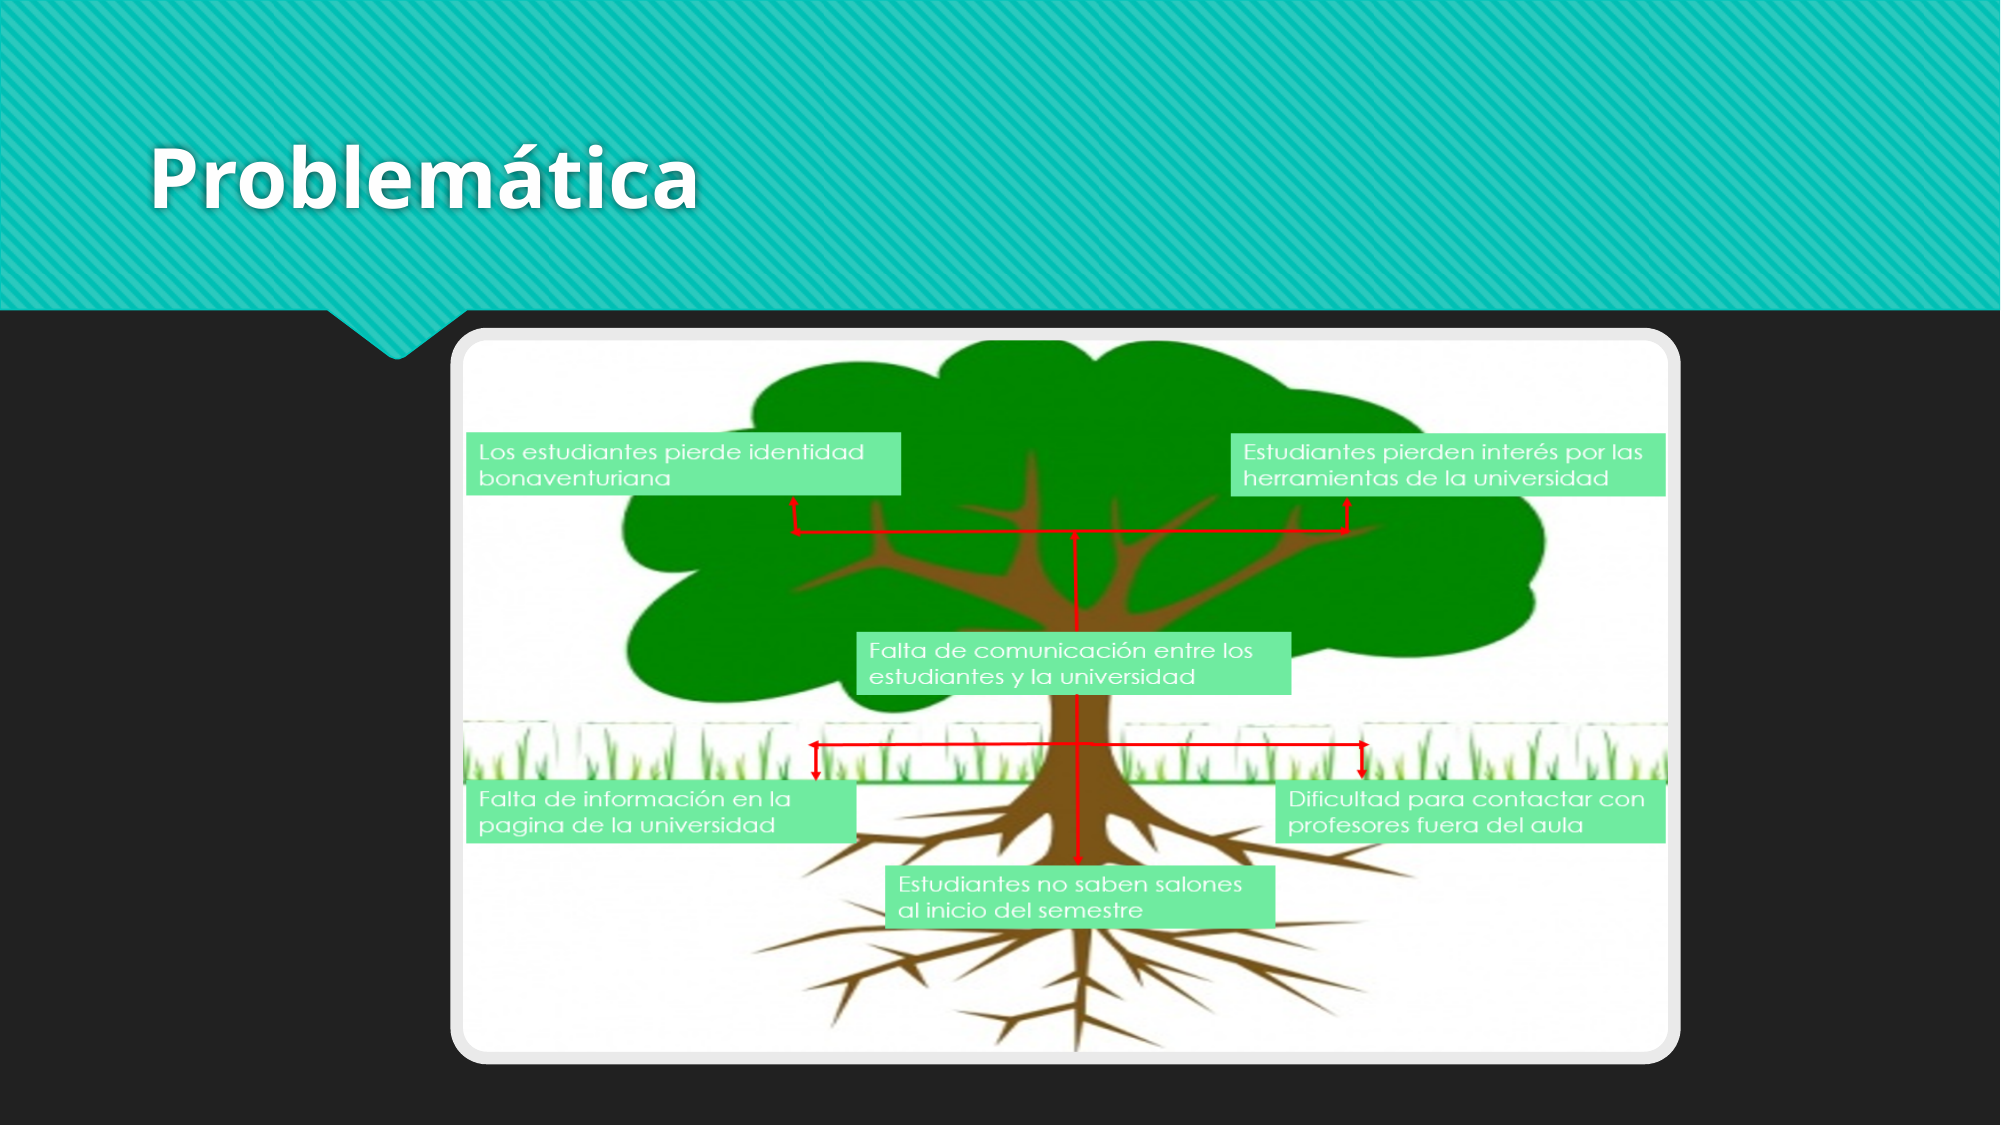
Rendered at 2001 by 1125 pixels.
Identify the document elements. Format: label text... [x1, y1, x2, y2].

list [456, 333, 1675, 1059]
title Problemática [132, 73, 1868, 233]
